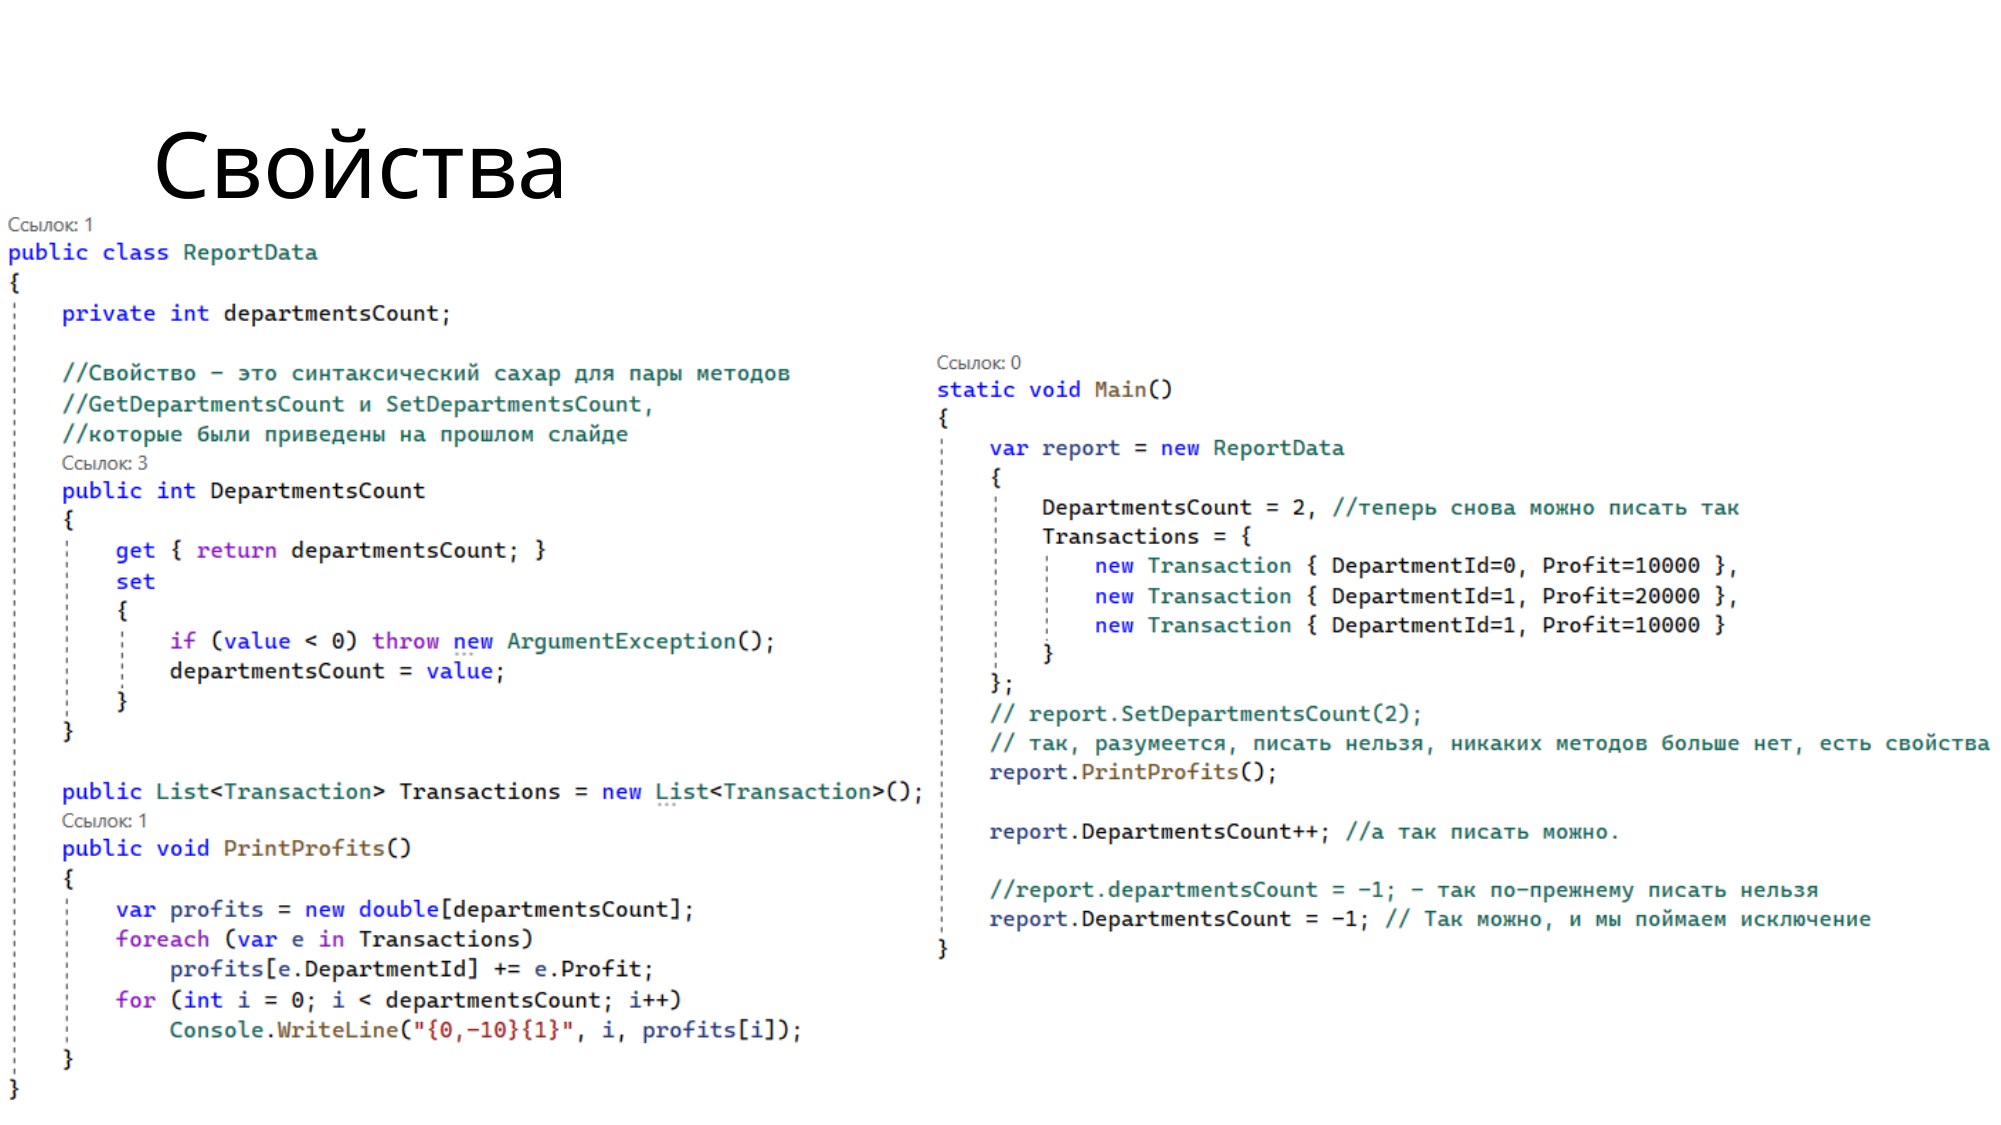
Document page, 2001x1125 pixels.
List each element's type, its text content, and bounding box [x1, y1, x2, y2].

picture [929, 350, 2000, 965]
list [0, 206, 930, 1110]
title Свойства [137, 59, 1863, 278]
